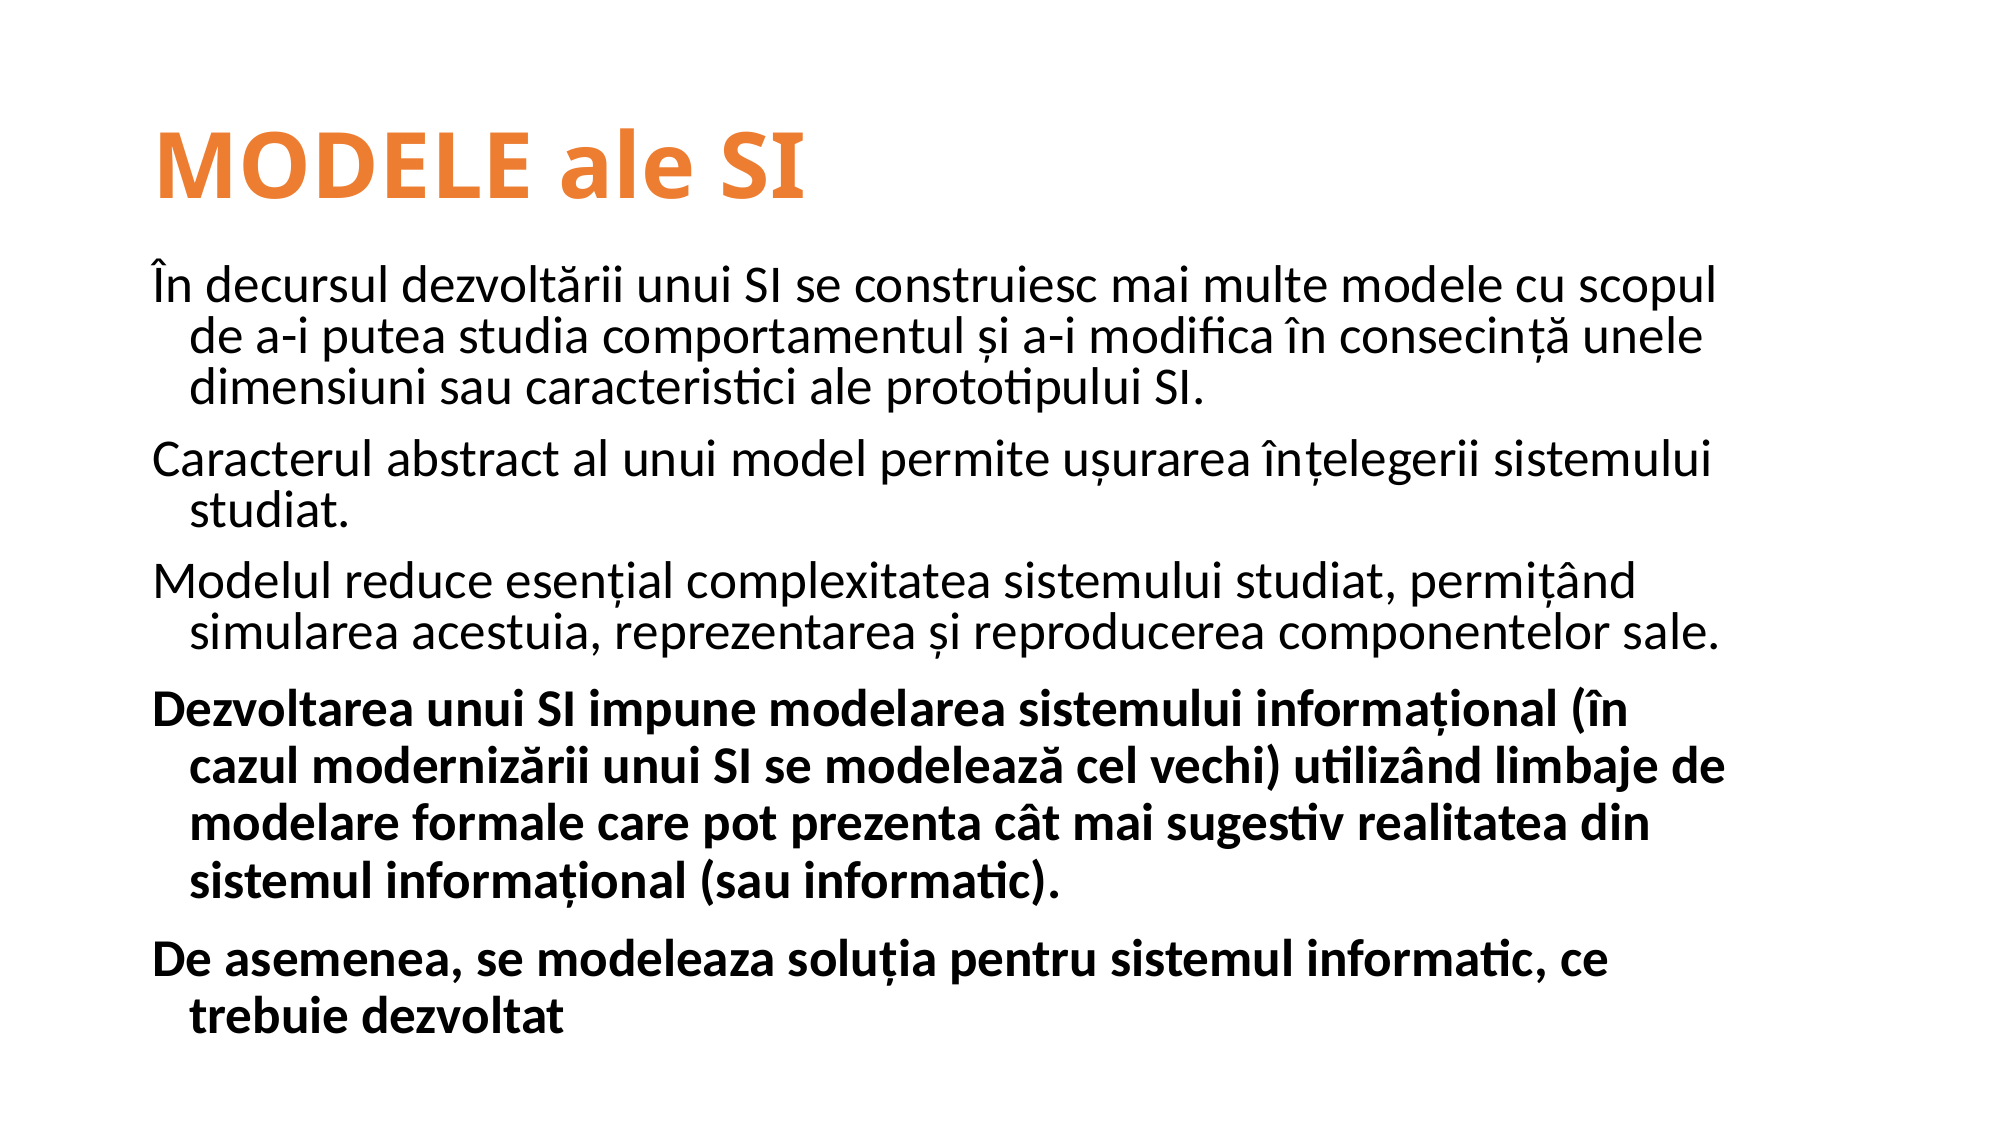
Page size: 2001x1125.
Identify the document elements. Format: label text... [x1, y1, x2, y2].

title MODELE ale SI [137, 59, 1863, 278]
list În decursul dezvoltării unui SI se construiesc mai multe modele cu scopul de a-i putea studia comportamentul şi a-i modifica în consecinţă unele dimensiuni sau caracteristici ale prototipului SI. Caracterul abstract al unui model permite uşurarea înţelegerii sistemului studiat. Modelul reduce esenţial complexitatea sistemului studiat, permiţând simularea acestuia, reprezentarea şi reproducerea componentelor sale. Dezvoltarea unui SI impune modelarea sistemului informaţional (în cazul modernizării unui SI se modelează cel vechi) utilizând limbaje de modelare formale care pot prezenta cât mai sugestiv realitatea din sistemul informaţional (sau informatic). De asemenea, se modeleaza soluția pentru sistemul informatic, ce trebuie dezvoltat [137, 254, 1760, 1088]
